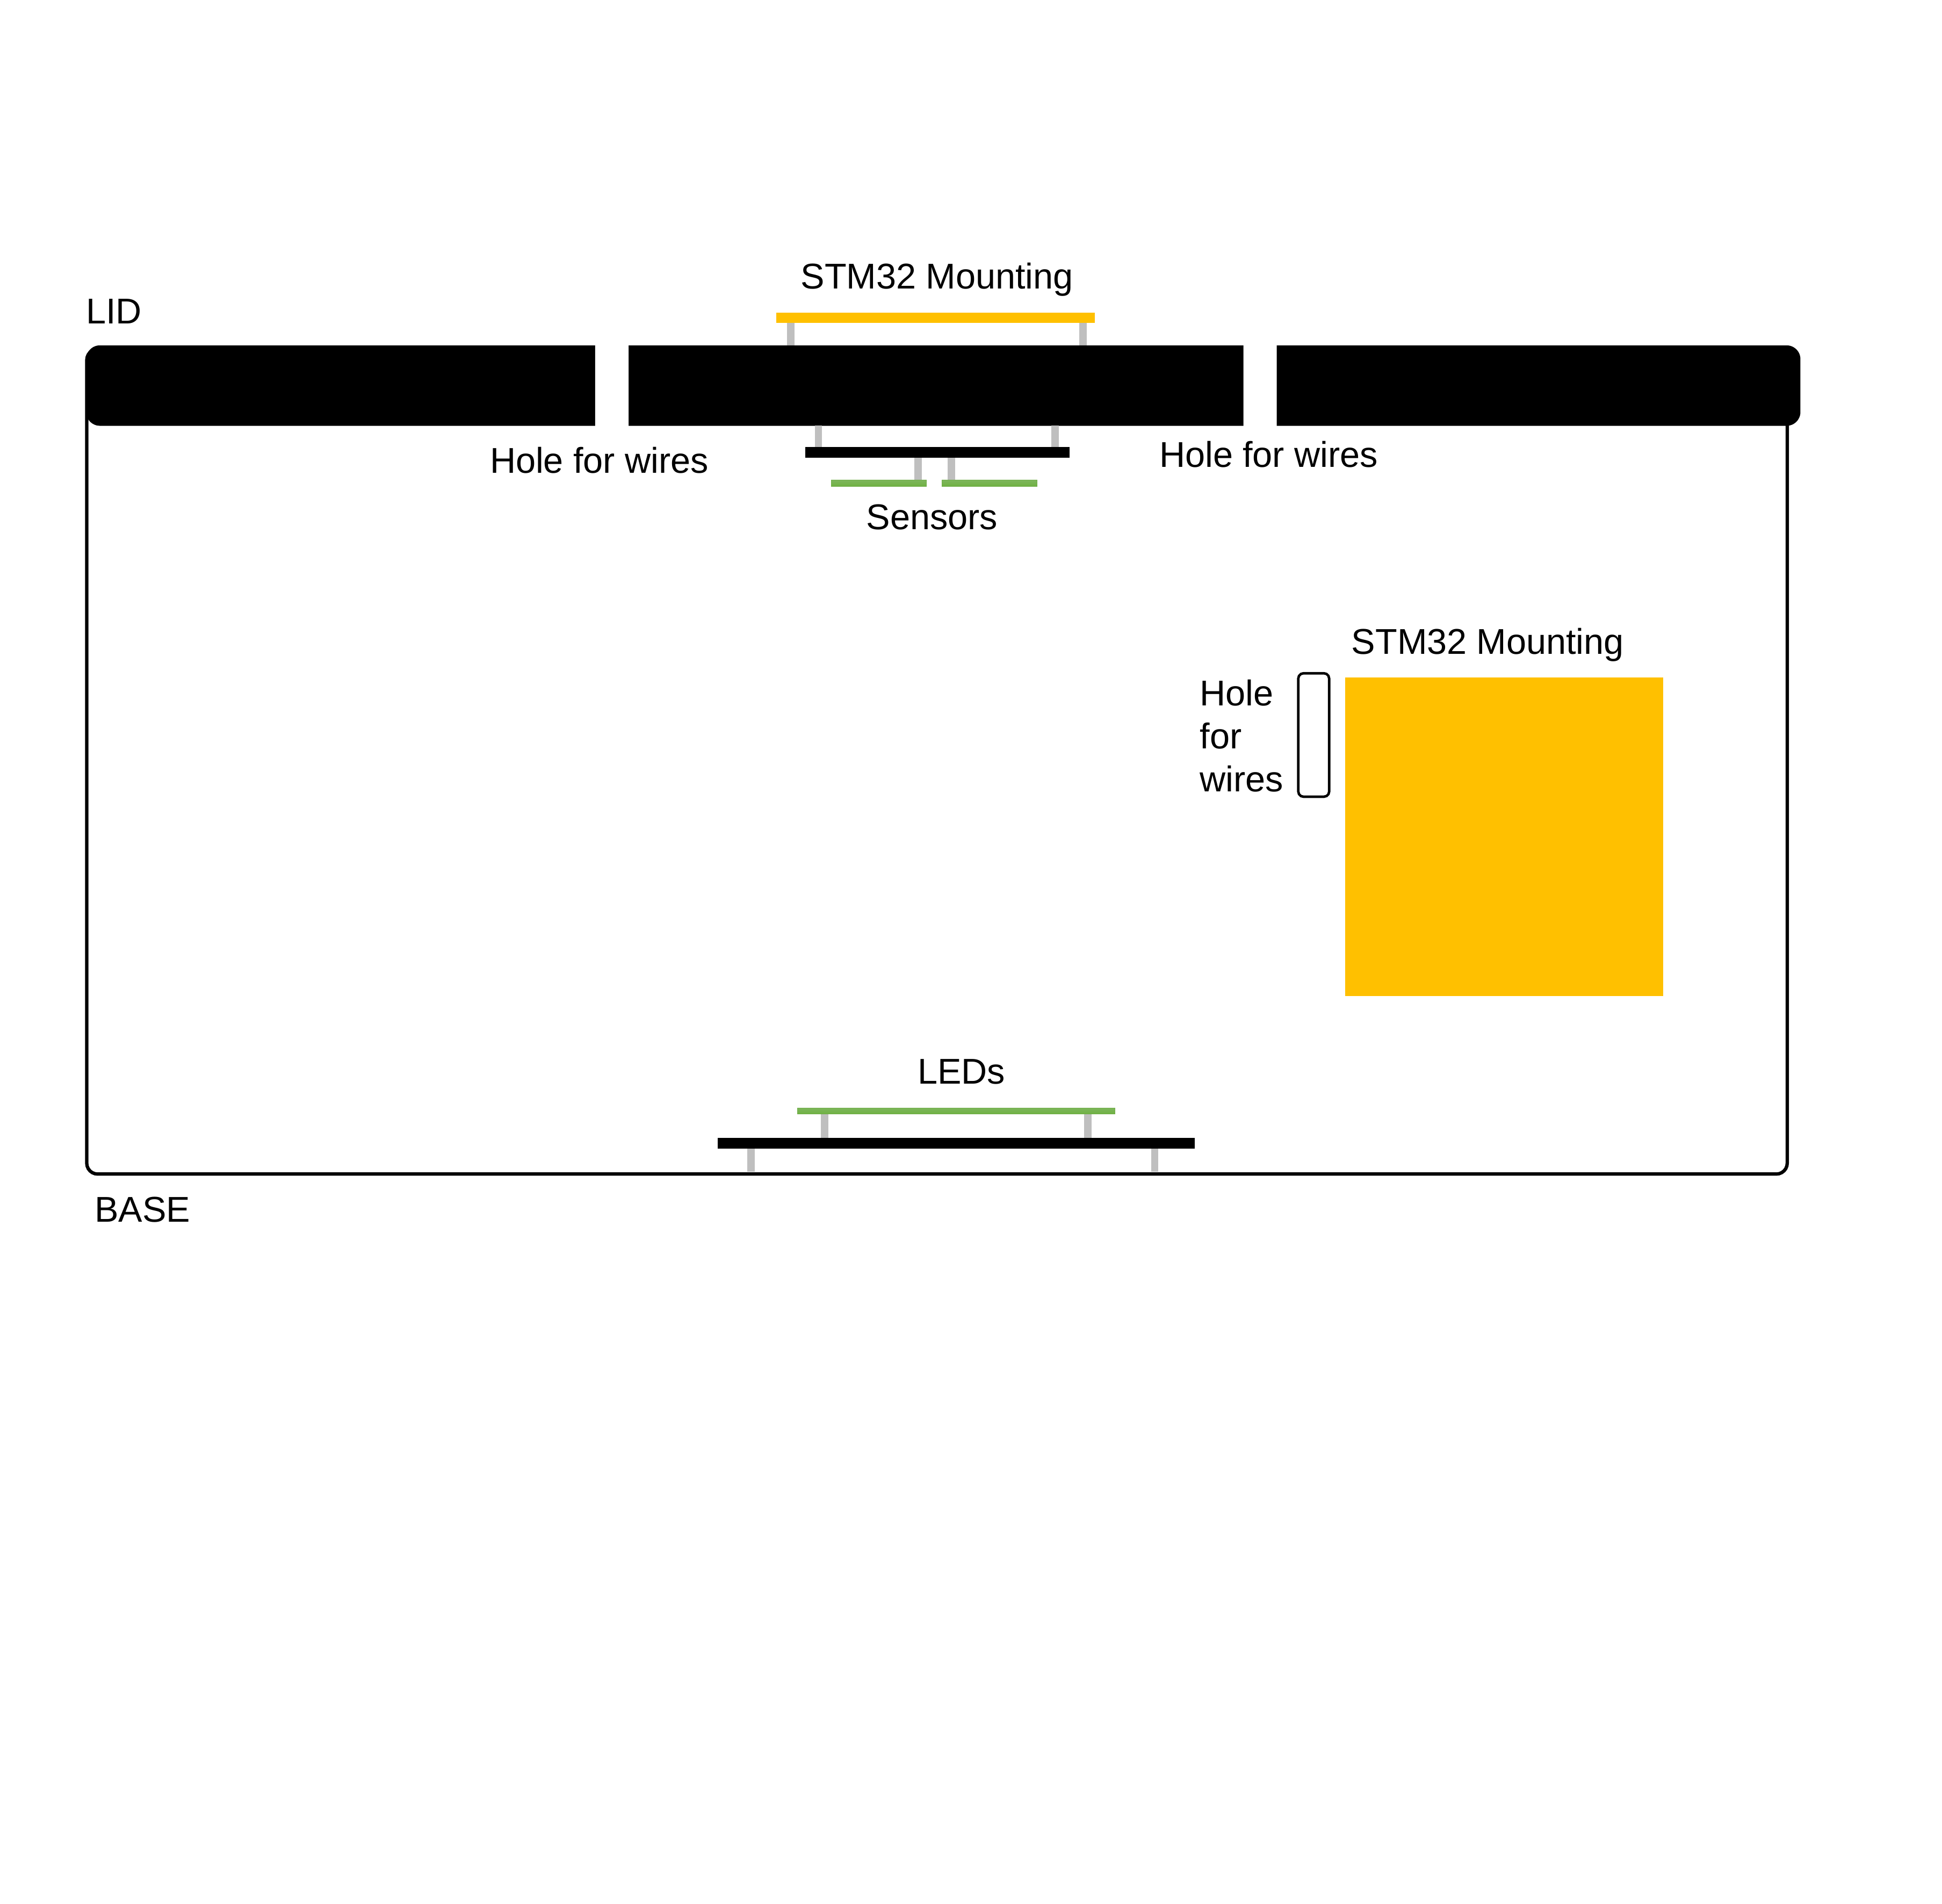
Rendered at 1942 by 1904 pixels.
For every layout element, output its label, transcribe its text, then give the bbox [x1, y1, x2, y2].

text_box Hole for wires [1192, 666, 1336, 803]
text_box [86, 338, 1800, 497]
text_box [718, 1044, 1194, 1172]
text_box LID [78, 284, 525, 335]
text_box x [86, 415, 1788, 1175]
text_box STM32 Mounting [1344, 614, 1790, 666]
text_box BASE [86, 1182, 533, 1233]
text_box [806, 426, 1070, 542]
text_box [713, 249, 1160, 338]
text_box [1345, 677, 1663, 996]
